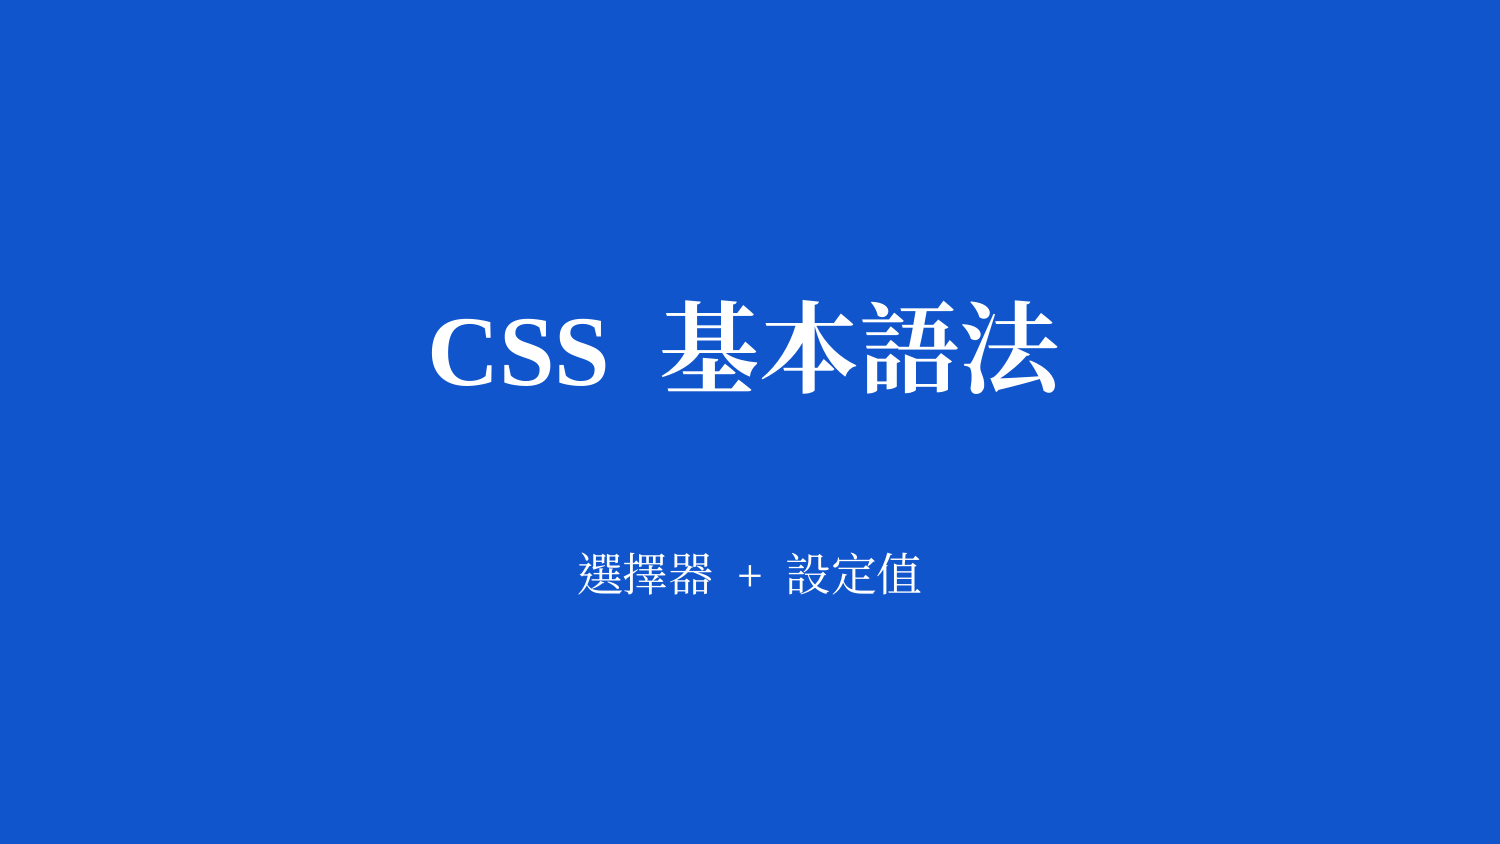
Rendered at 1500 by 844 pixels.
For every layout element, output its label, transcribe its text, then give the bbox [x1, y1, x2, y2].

title CSS 基本語法 [252, 216, 1235, 474]
subtitle 選擇器 + 設定值 [205, 510, 1295, 635]
